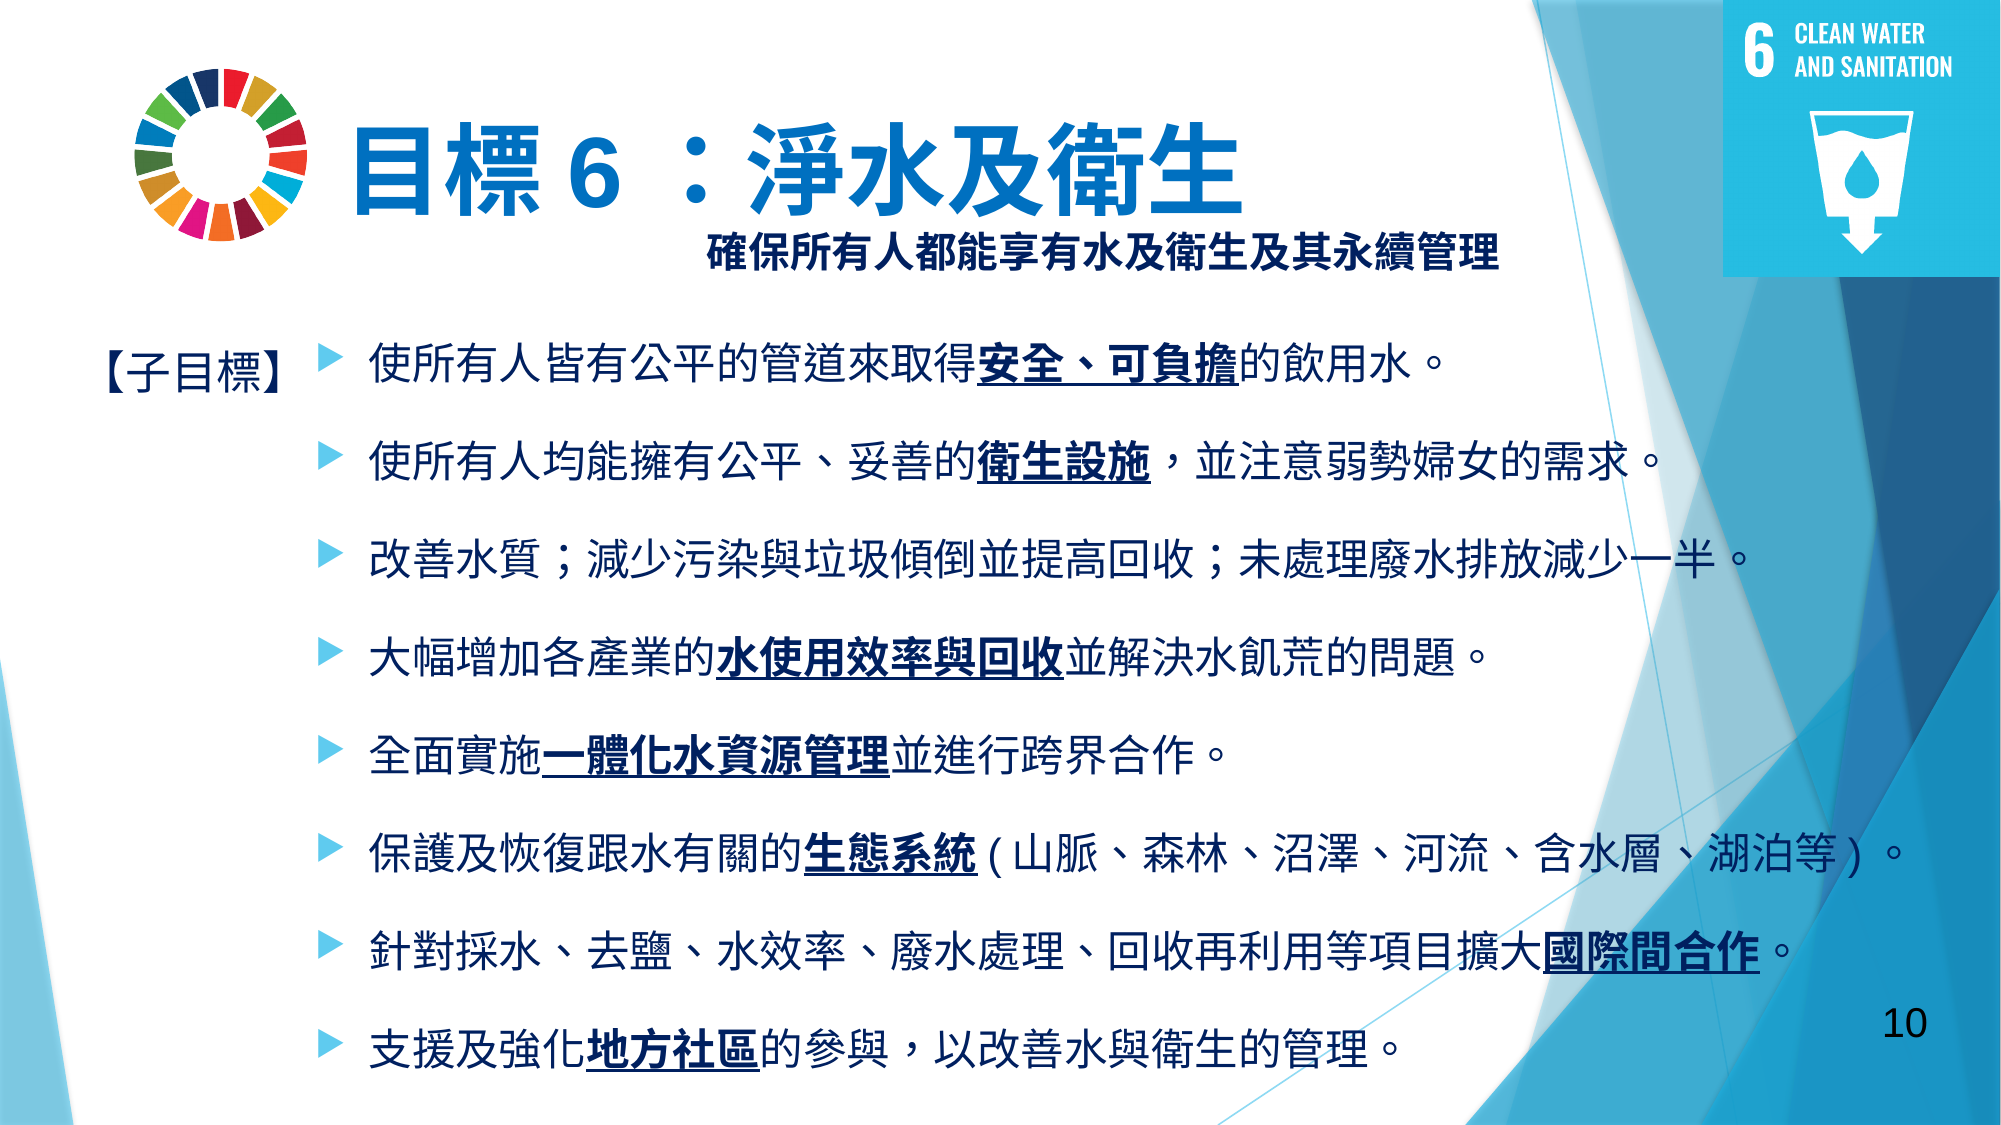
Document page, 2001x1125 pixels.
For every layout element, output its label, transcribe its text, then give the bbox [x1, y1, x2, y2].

picture [1722, 0, 2000, 278]
list 【子目標】 [64, 309, 300, 440]
slide_number 10 [1936, 991, 1944, 1051]
title 目標6：淨水及衛生 [328, 99, 1717, 246]
picture [129, 65, 311, 247]
text_box 使所有人皆有公平的管道來取得安全、可負擔的飲用水。 使所有人均能擁有公平、妥善的衛生設施，並注意弱勢婦女的需求。 改善水質；減少污染與垃圾傾倒並提高回收；未處理廢水排放減少一半。 大幅增加各產業的水使用效率與回收並解決水飢荒的問題。 全面實施一體化水資源管理並進行跨界合作。 保護及恢復跟水有關的生態系統(山脈、森林、沼澤、河流、含水層、湖泊等)。 針對採水、去鹽、水效率、廢水處理、回收再利用等項目擴大國際間合作。 支援及強化地方社區的參與，以改善水與衛生的管理。 [300, 302, 1936, 1090]
text_box 確保所有人都能享有水及衛生及其永續管理 [691, 218, 1718, 283]
